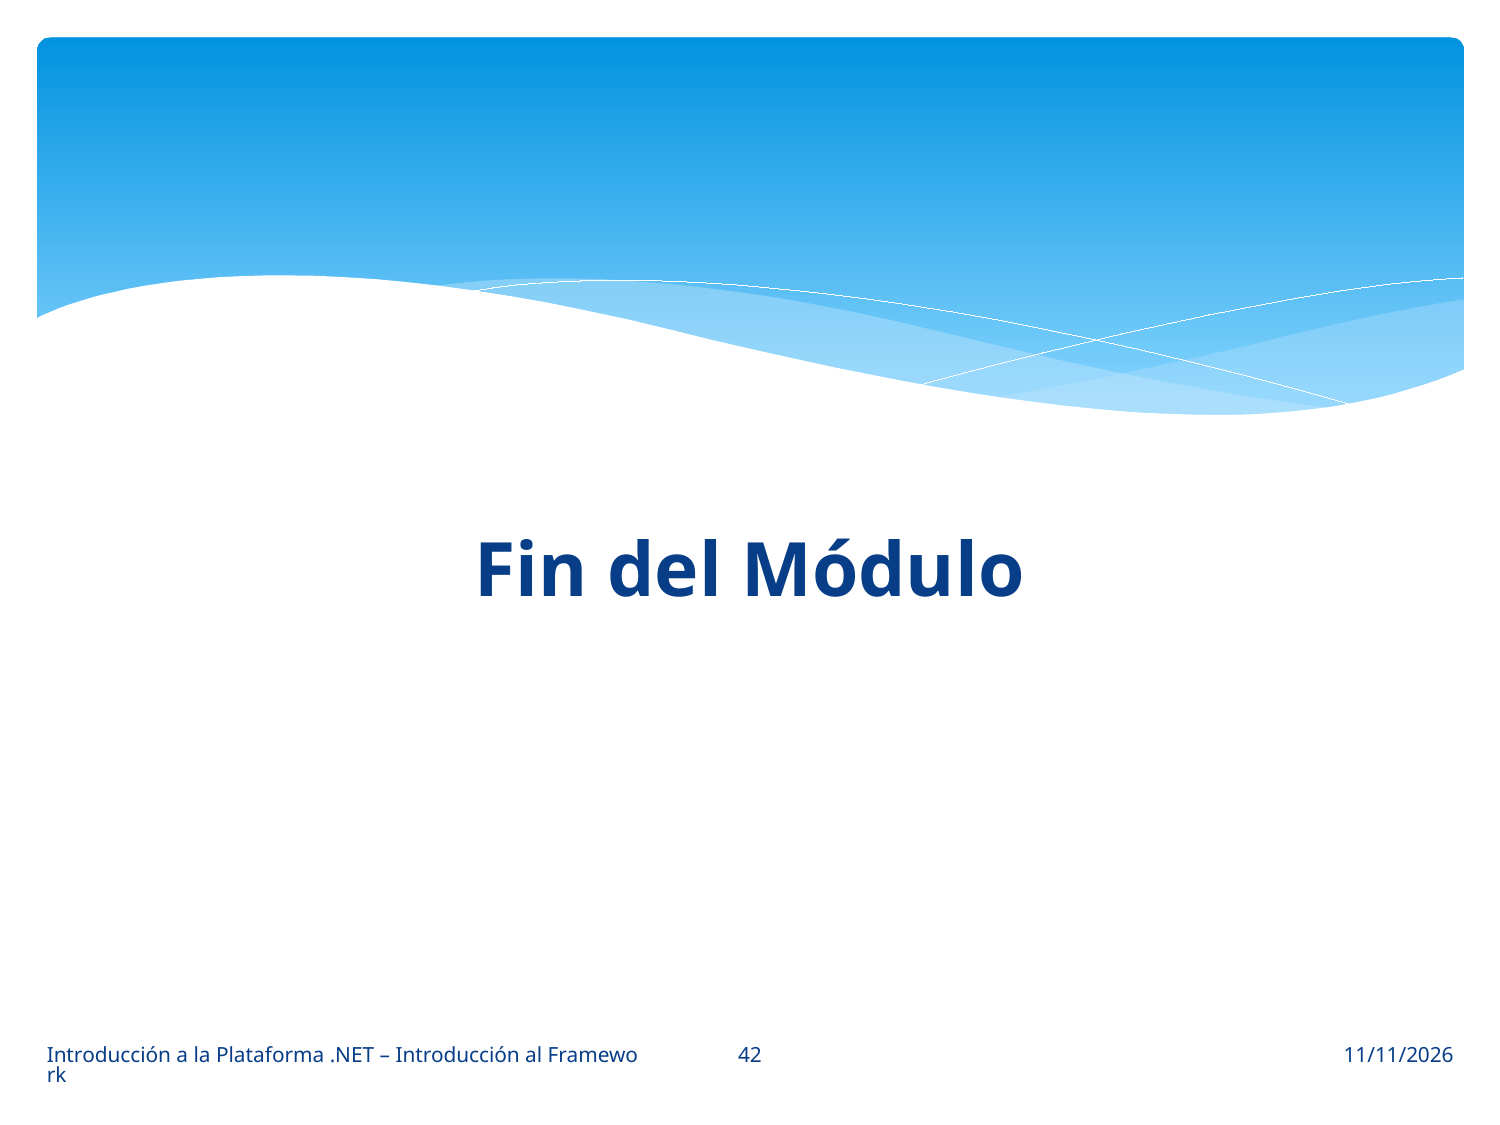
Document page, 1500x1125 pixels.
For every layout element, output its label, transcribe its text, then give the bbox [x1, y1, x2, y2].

slide_number 42 [654, 1025, 846, 1086]
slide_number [847, 1025, 1469, 1086]
footer Introducción a la Plataforma .NET – Introducción al Framework [31, 1025, 653, 1086]
list Fin del Módulo [64, 299, 1436, 1005]
